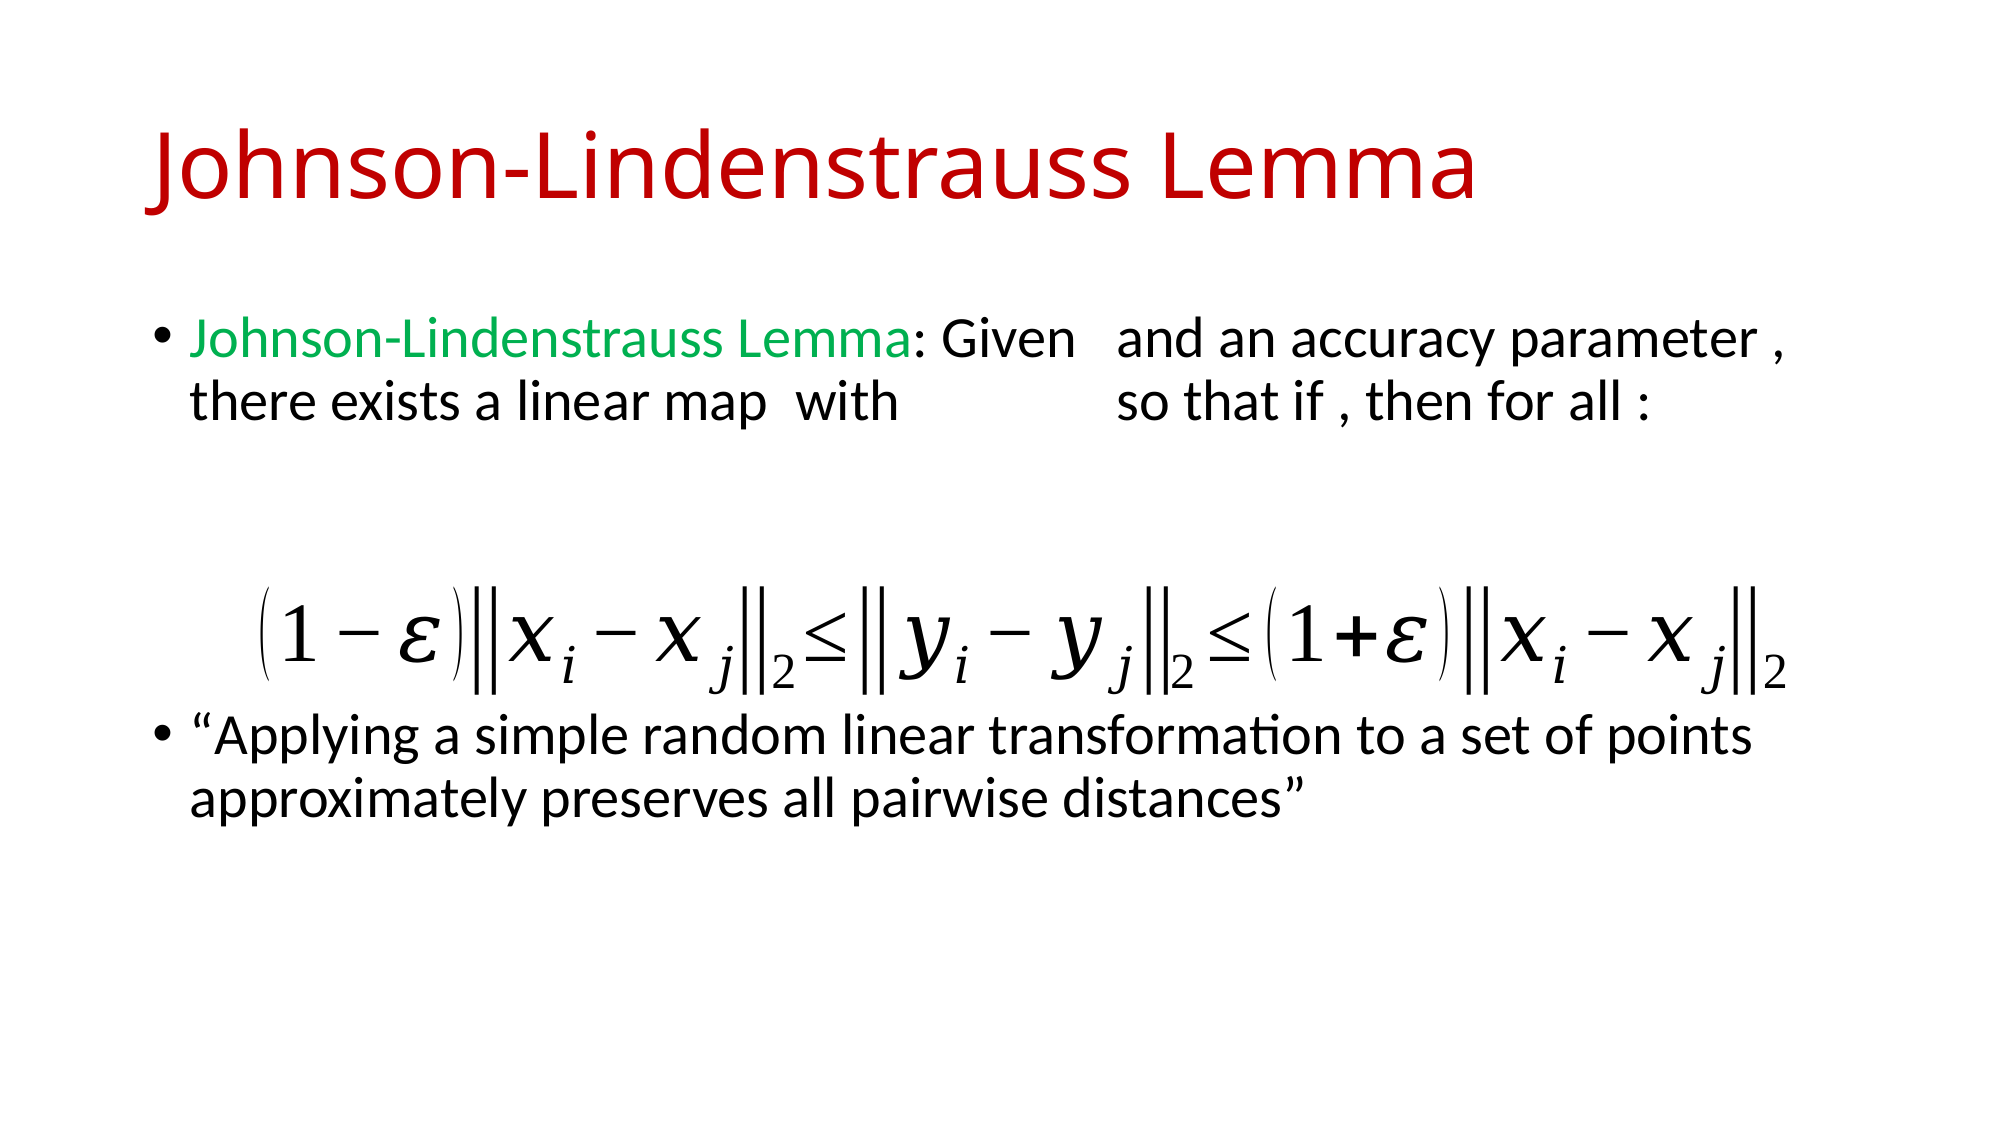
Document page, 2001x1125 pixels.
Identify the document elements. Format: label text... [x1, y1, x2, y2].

title Johnson-Lindenstrauss Lemma [137, 59, 1906, 278]
